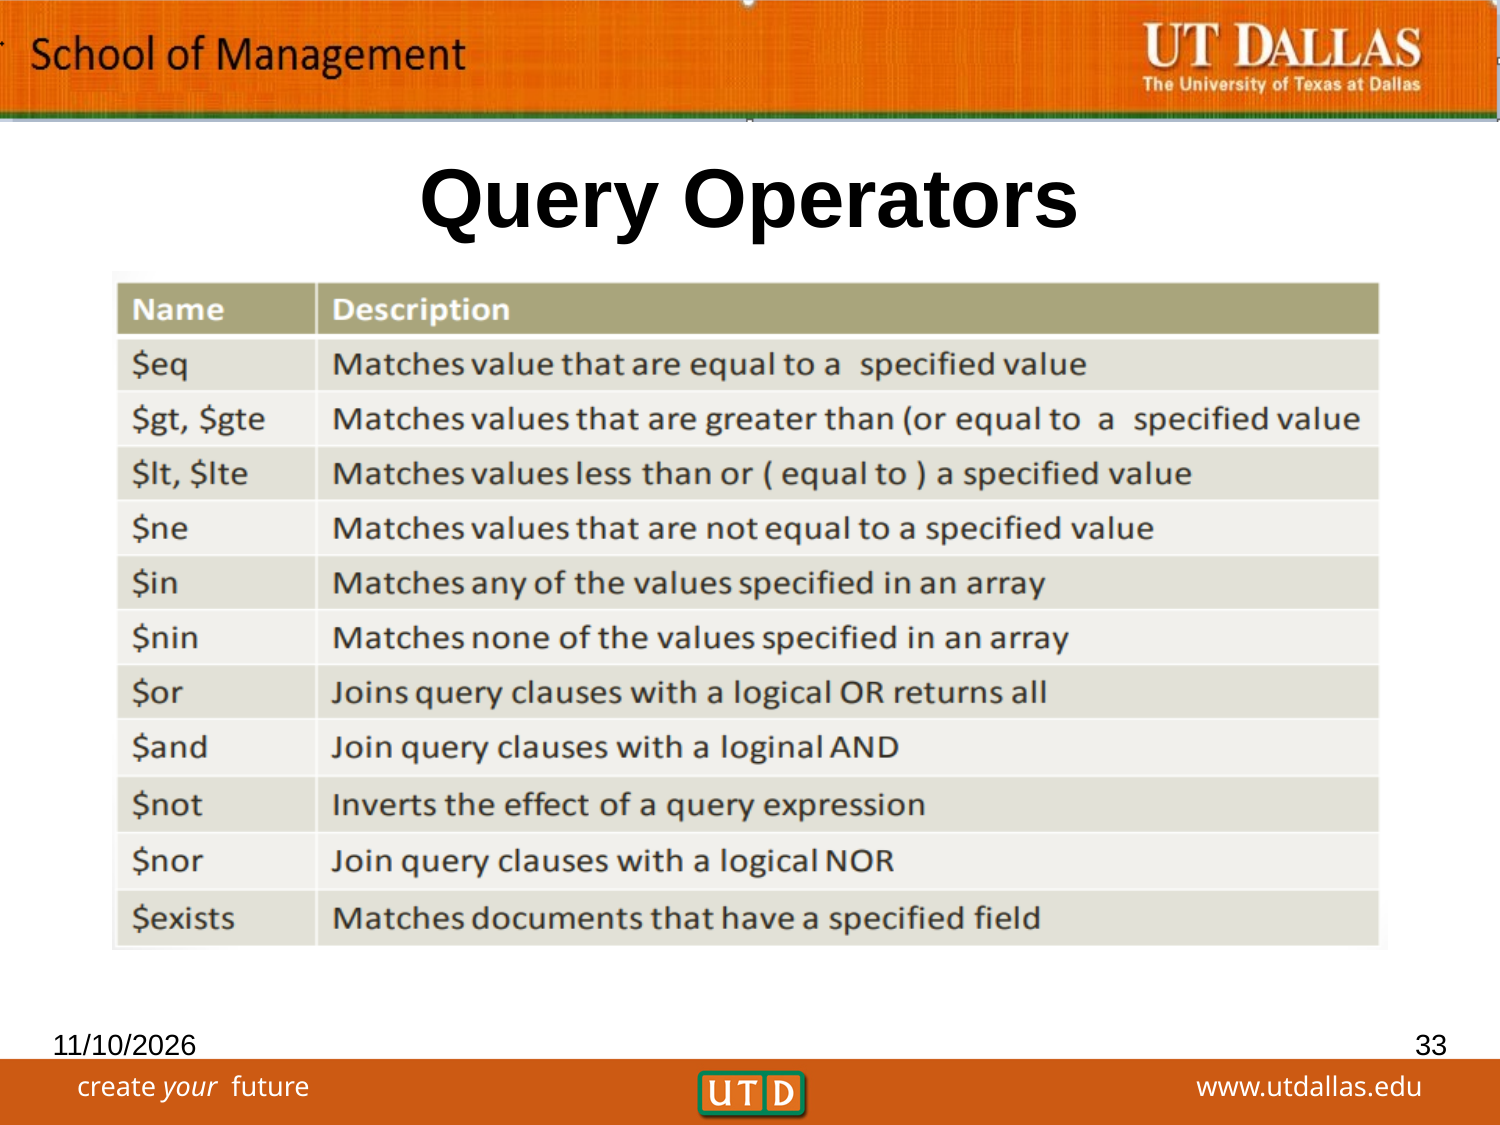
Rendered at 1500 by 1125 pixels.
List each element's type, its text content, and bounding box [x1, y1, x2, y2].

title Query Operators [112, 125, 1388, 263]
slide_number 33 [1149, 1018, 1463, 1057]
picture [0, 0, 1500, 1125]
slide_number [37, 1018, 351, 1057]
